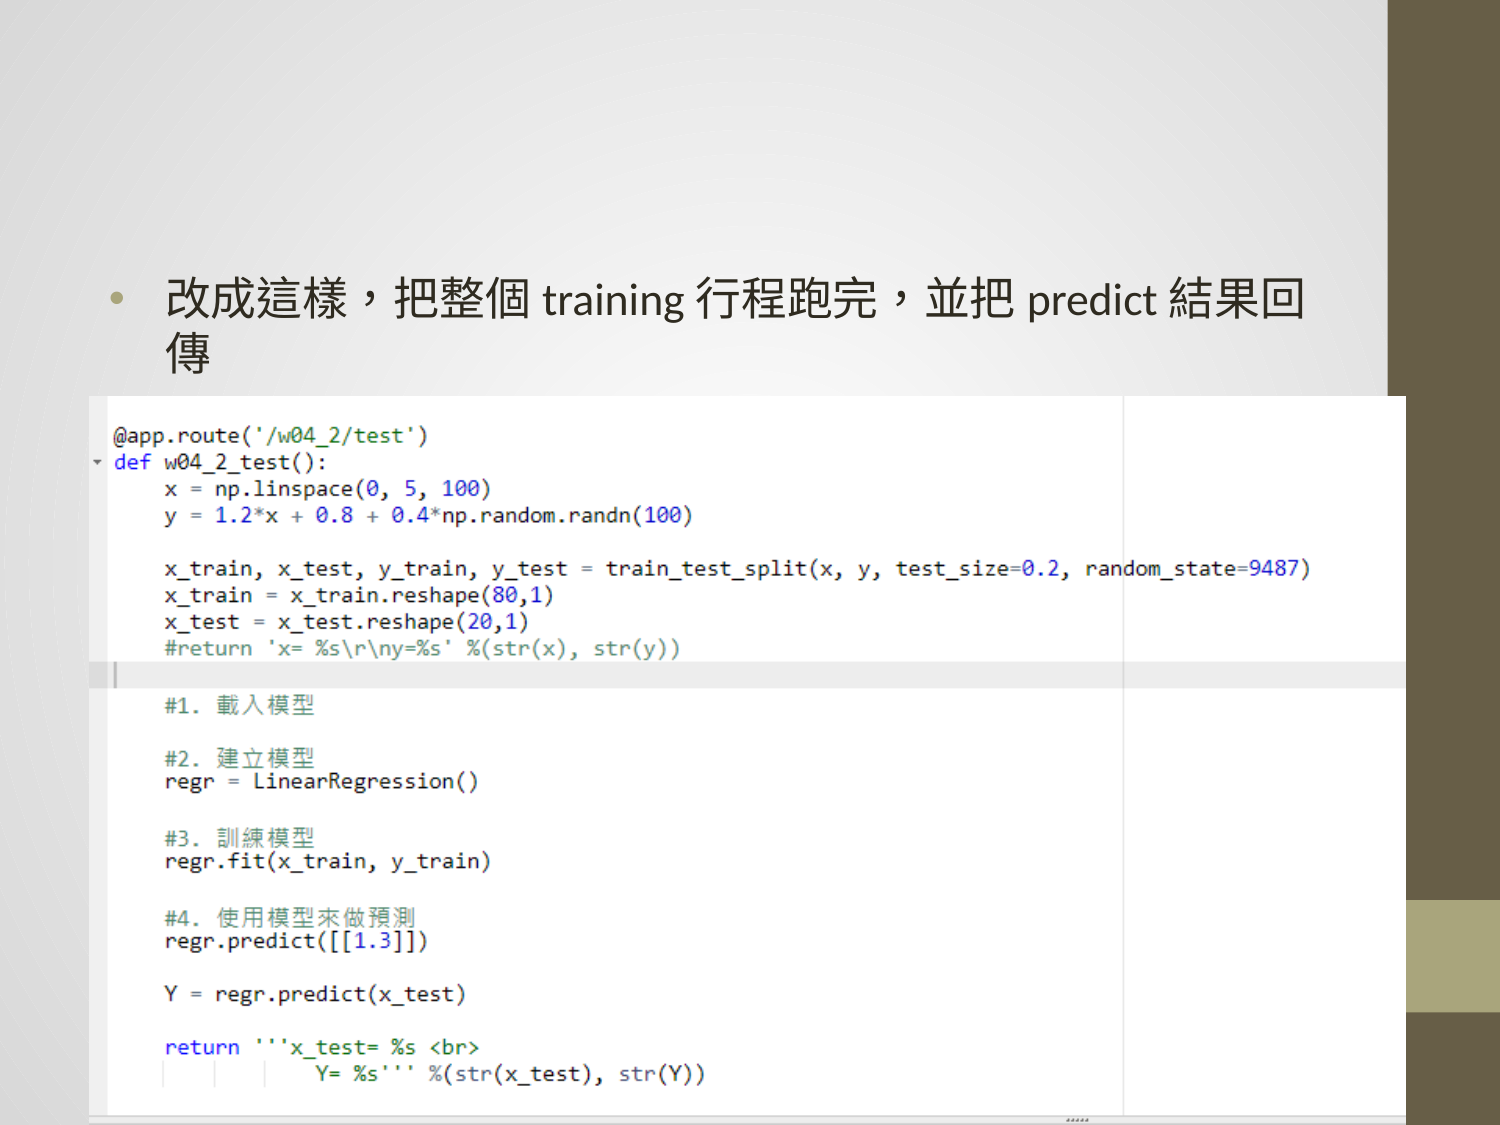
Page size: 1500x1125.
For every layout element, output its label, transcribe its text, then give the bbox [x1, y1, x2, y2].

list 改成這樣，把整個training行程跑完，並把predict結果回傳 [75, 262, 1325, 1050]
picture [89, 396, 1406, 1125]
